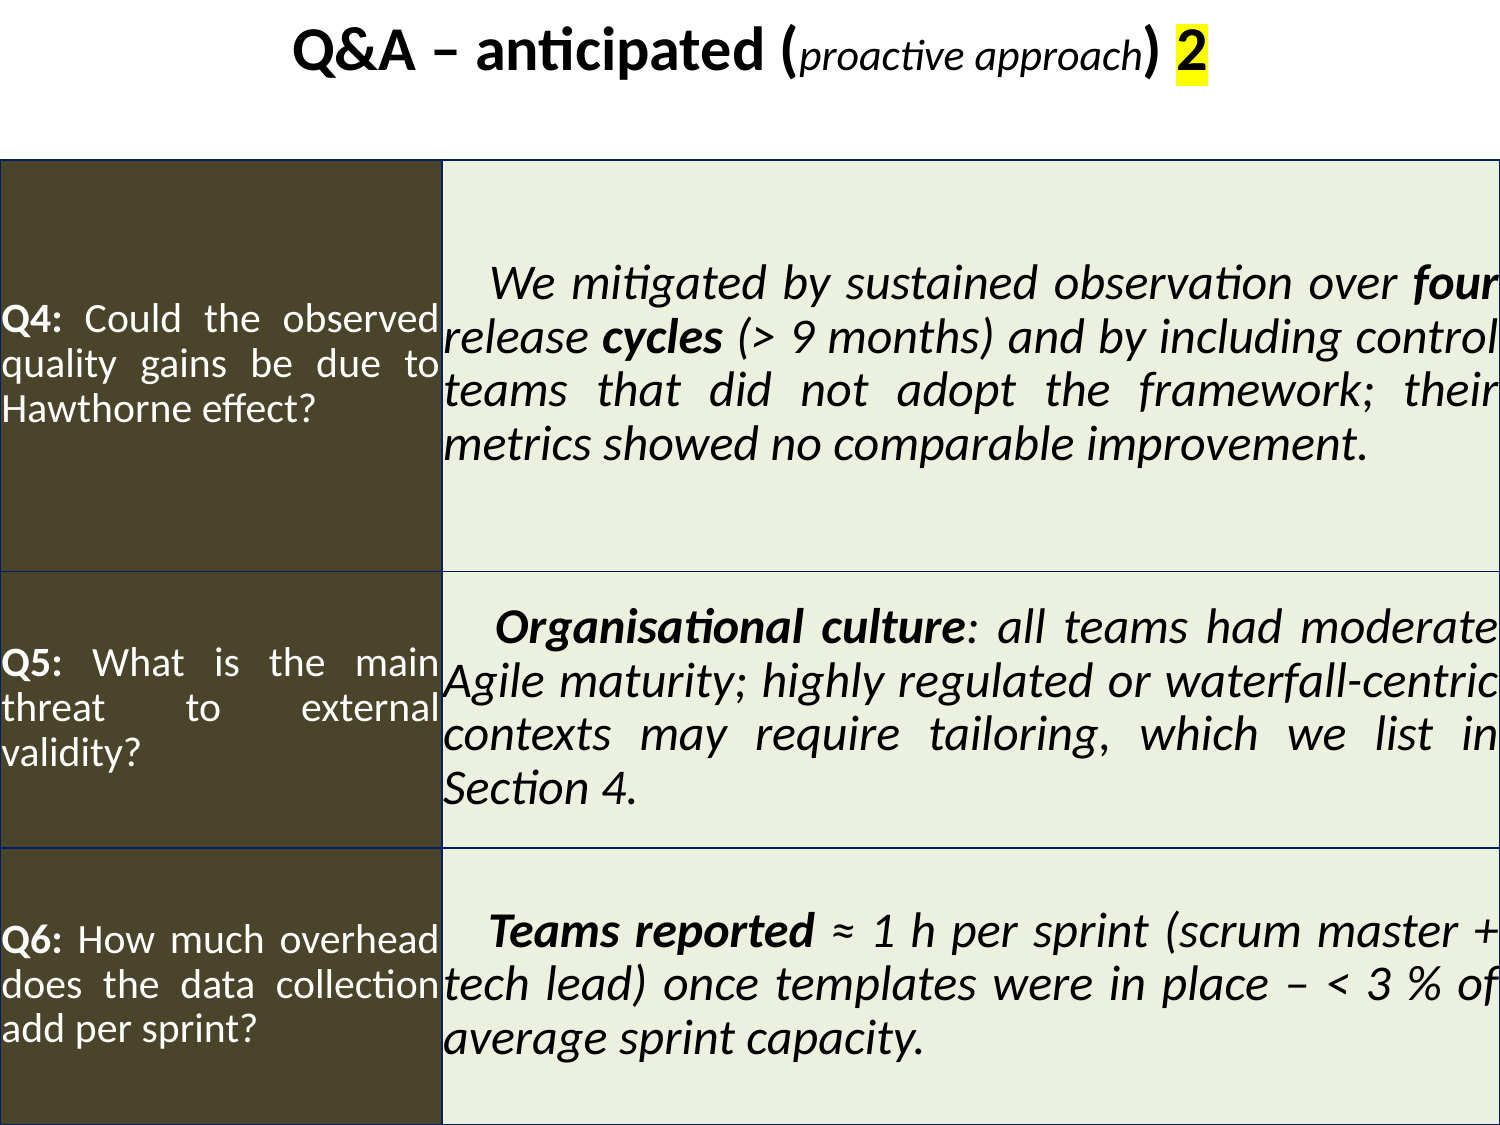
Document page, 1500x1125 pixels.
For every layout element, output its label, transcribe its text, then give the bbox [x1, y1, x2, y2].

table_cell Q6: How much overhead does the data collection add per sprint? [1, 849, 441, 1124]
table_header We mitigated by sustained observation over four release cycles (> 9 months) and by including control teams that did not adopt the framework; their metrics showed no comparable improvement. [443, 161, 1499, 571]
title Q&A – anticipated (proactive approach) 2 [0, 0, 1500, 91]
table_cell Q5: What is the main threat to external validity? [1, 572, 441, 847]
table_header Q4: Could the observed quality gains be due to Hawthorne effect? [1, 161, 441, 571]
table_cell Organisational culture: all teams had moderate Agile maturity; highly regulated or waterfall-centric contexts may require tailoring, which we list in Section 4. [443, 572, 1499, 847]
table_cell Teams reported ≈ 1 h per sprint (scrum master + tech lead) once templates were in place – < 3 % of average sprint capacity. [443, 849, 1499, 1124]
